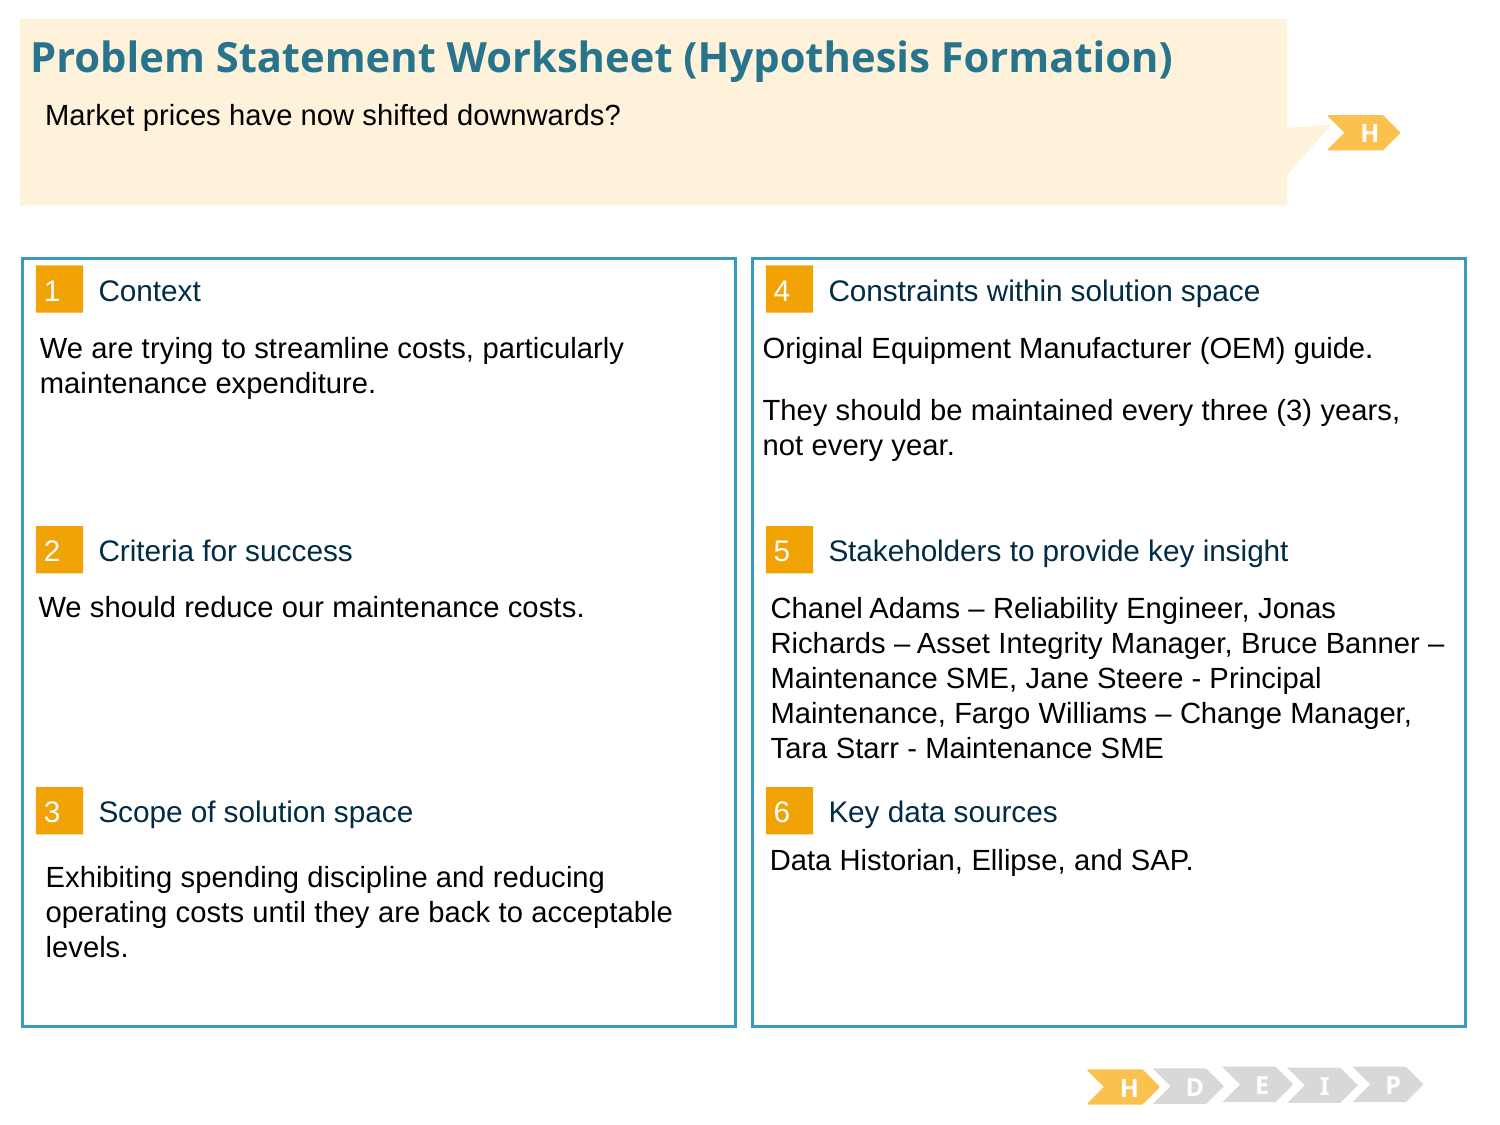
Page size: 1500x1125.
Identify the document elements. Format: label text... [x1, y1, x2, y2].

text_box 6 [765, 787, 814, 834]
title Problem Statement Worksheet (Hypothesis Formation) [30, 31, 1473, 82]
text_box Scope of solution space [98, 812, 689, 829]
text_box 2 [35, 527, 84, 574]
text_box P [1352, 1066, 1424, 1103]
text_box D [1152, 1068, 1224, 1104]
text_box Key data sources [828, 792, 1419, 830]
text_box Context [98, 270, 689, 308]
text_box We should reduce our maintenance costs. [23, 580, 733, 812]
text_box [22, 258, 736, 1027]
text_box [752, 258, 1466, 1027]
text_box [19, 19, 1292, 206]
text_box 5 [765, 526, 814, 574]
text_box 3 [35, 812, 84, 835]
text_box 1 [35, 265, 84, 313]
text_box Exhibiting spending discipline and reducing operating costs until they are back to acceptable levels. [30, 850, 740, 974]
text_box Chanel Adams – Reliability Engineer, Jonas Richards – Asset Integrity Manager, Bruce Banner – Maintenance SME, Jane Steere - Principal Maintenance, Fargo Williams – Change Manager, Tara Starr - Maintenance SME [755, 581, 1466, 760]
text_box Criteria for success [98, 531, 689, 569]
text_box 4 [765, 265, 814, 313]
text_box We are trying to streamline costs, particularly maintenance expenditure. [25, 322, 735, 527]
text_box Original Equipment Manufacturer (OEM) guide. They should be maintained every three (3) years, not every year. [747, 322, 1458, 500]
text_box Constraints within solution space [828, 270, 1419, 308]
text_box H [1088, 1070, 1159, 1104]
text_box Data Historian, Ellipse, and SAP. [754, 834, 1465, 1012]
text_box I [1287, 1067, 1358, 1103]
text_box Stakeholders to provide key insight [828, 531, 1419, 569]
text_box Market prices have now shifted downwards? [30, 88, 1439, 170]
text_box E [1222, 1066, 1294, 1103]
